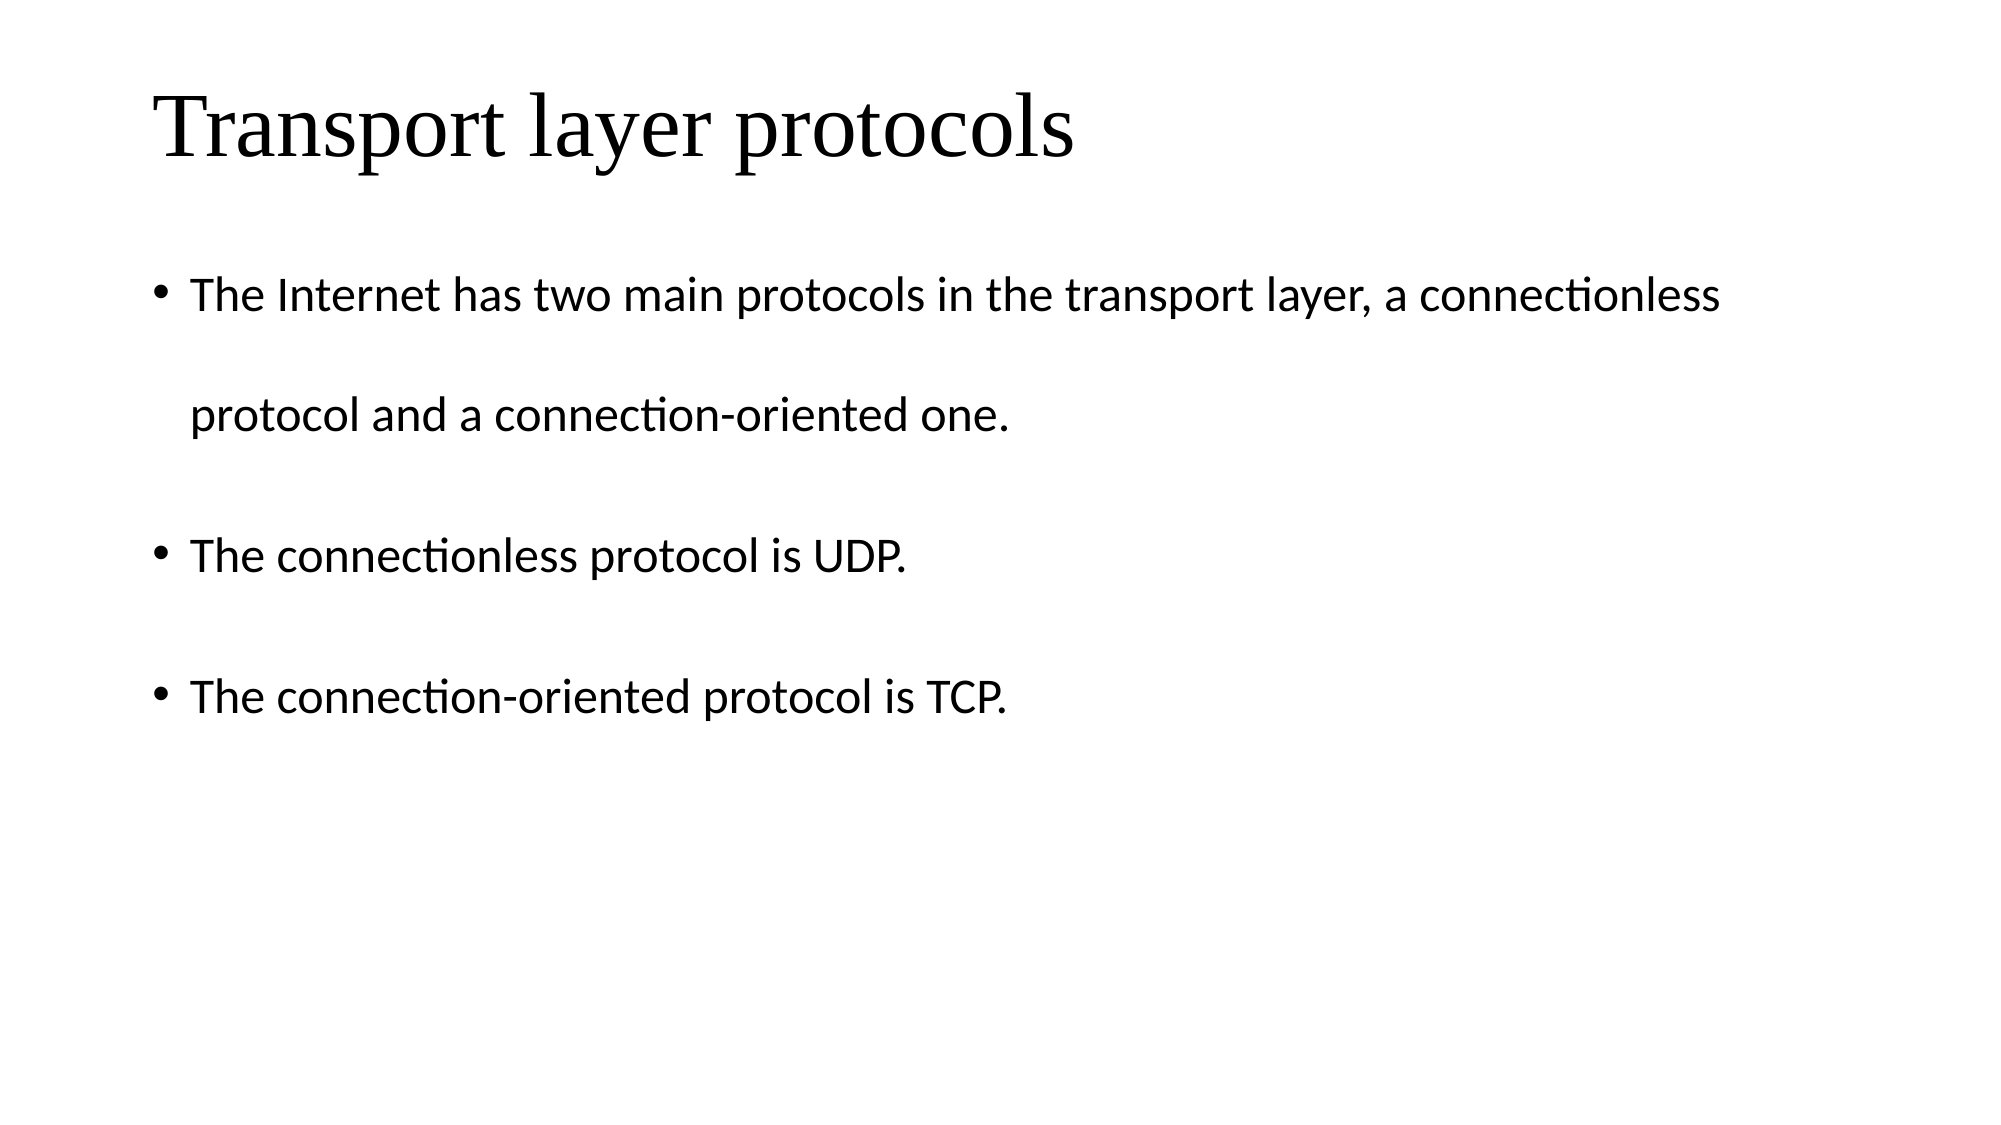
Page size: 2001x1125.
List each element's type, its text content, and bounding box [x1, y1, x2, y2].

list The Internet has two main protocols in the transport layer, a connectionless protocol and a connection-oriented one. The connectionless protocol is UDP. The connection-oriented protocol is TCP. [137, 194, 1863, 1072]
title Transport layer protocols [137, 59, 1863, 194]
